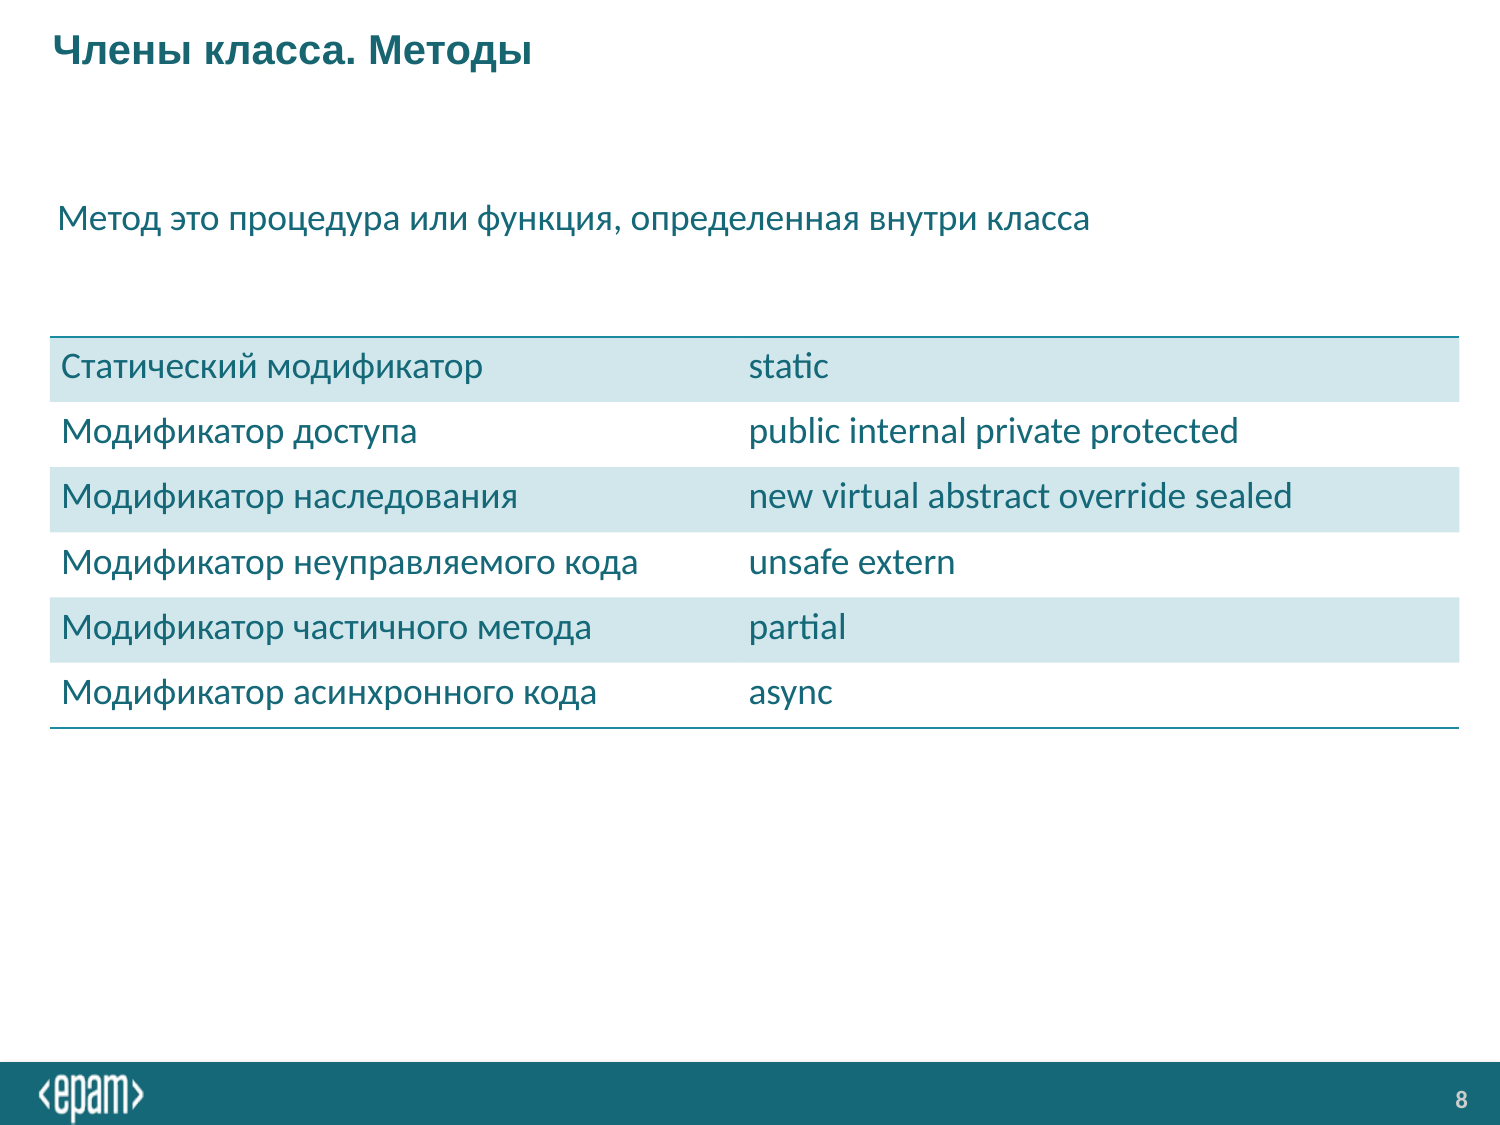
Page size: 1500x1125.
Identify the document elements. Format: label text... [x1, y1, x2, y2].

table_header static [737, 338, 1459, 402]
table_cell public internal private protected [737, 402, 1459, 467]
table_cell async [737, 663, 1459, 727]
text_box Метод это процедура или функция, определенная внутри класса [24, 185, 1435, 246]
table_cell Модификатор частичного метода [50, 597, 737, 663]
table_cell Модификатор неуправляемого кода [50, 532, 737, 597]
table_cell Модификатор асинхронного кода [50, 663, 737, 727]
table_cell Модификатор доступа [50, 402, 737, 467]
table_cell new virtual abstract override sealed [737, 467, 1459, 532]
picture [38, 1074, 144, 1125]
table_cell Модификатор наследования [50, 467, 737, 532]
table_header Статический модификатор [50, 338, 737, 402]
title Члены класса. Методы [0, 0, 1500, 95]
table_cell partial [737, 597, 1459, 663]
table_cell unsafe extern [737, 532, 1459, 597]
